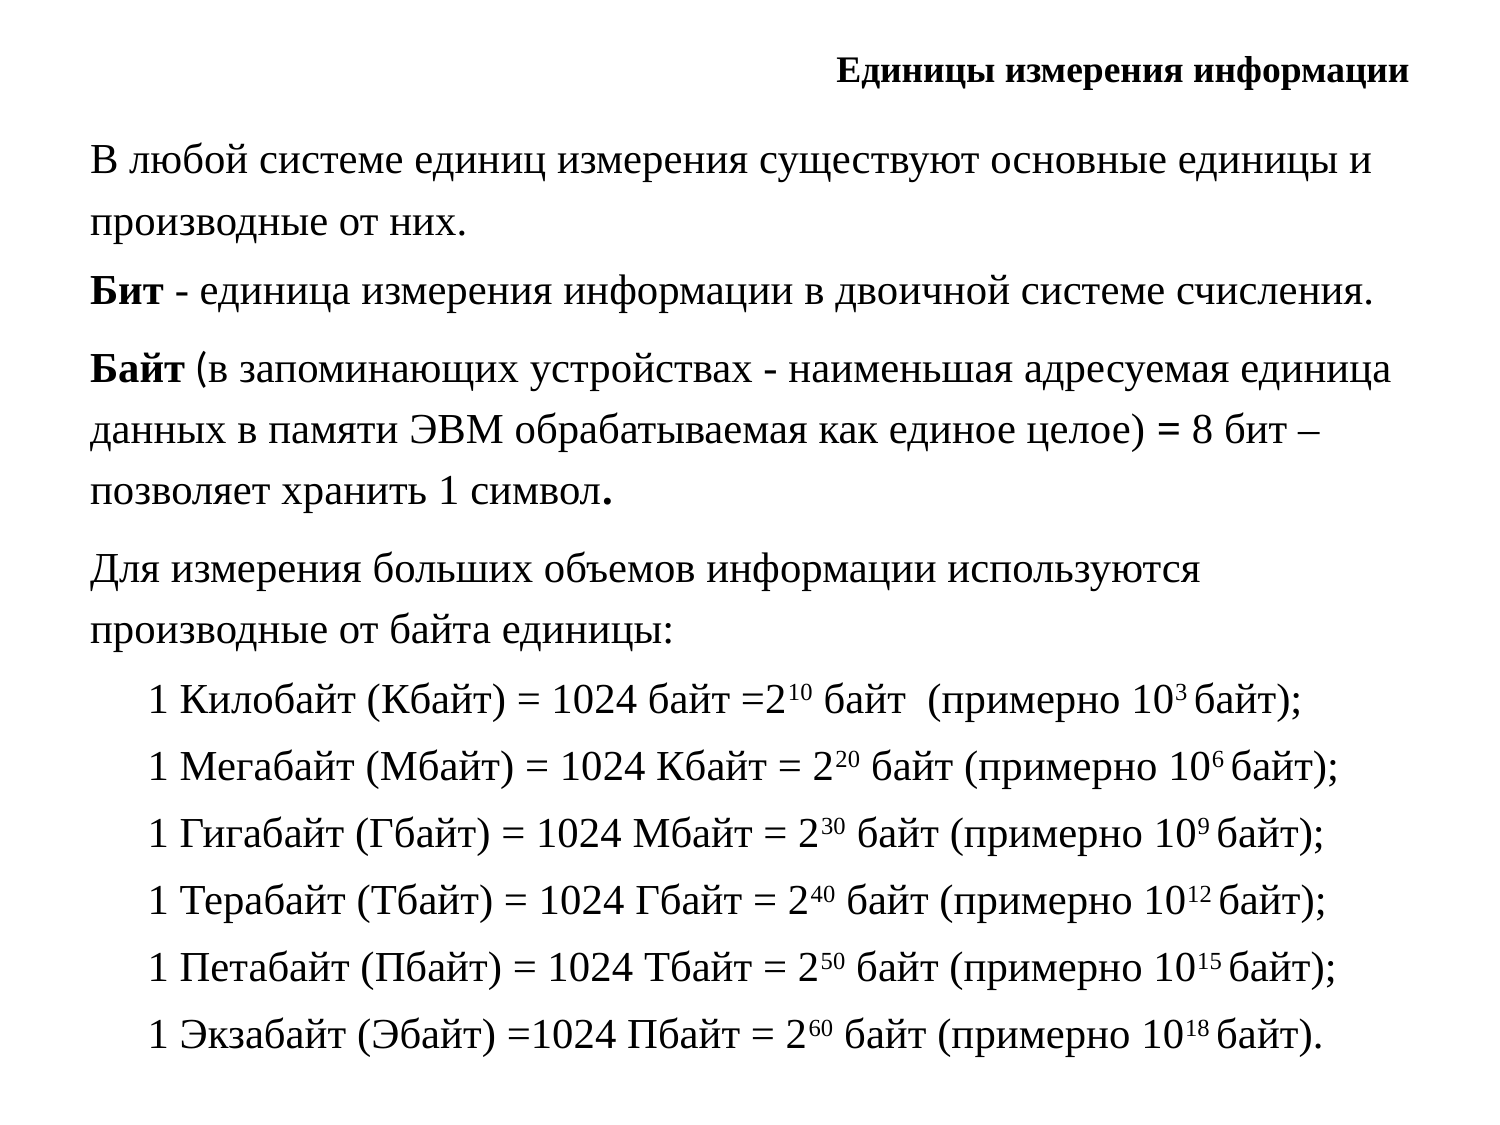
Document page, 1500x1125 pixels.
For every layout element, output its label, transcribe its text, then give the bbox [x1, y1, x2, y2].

title Единицы измерения информации [75, 45, 1425, 90]
list В любой системе единиц измерения существуют основные единицы и производные от них. Бит - единица измерения информации в двоичной системе счисления. Байт (в запоминающих устройствах - наименьшая адресуемая единица данных в памяти ЭВМ обрабатываемая как единое целое) = 8 бит – позволяет хранить 1 символ. Для измерения больших объемов информации используются производные от байта единицы: 1 Килобайт (Кбайт) = 1024 байт =210 байт (примерно 103 байт); 1 Мегабайт (Мбайт) = 1024 Кбайт = 220 байт (примерно 106 байт); 1 Гигабайт (Гбайт) = 1024 Мбайт = 230 байт (примерно 109 байт); 1 Терабайт (Тбайт) = 1024 Гбайт = 240 байт (примерно 1012 байт); 1 Петабайт (Пбайт) = 1024 Тбайт = 250 байт (примерно 1015 байт); 1 Экзабайт (Эбайт) =1024 Пбайт = 260 байт (примерно 1018 байт). [75, 113, 1425, 1094]
